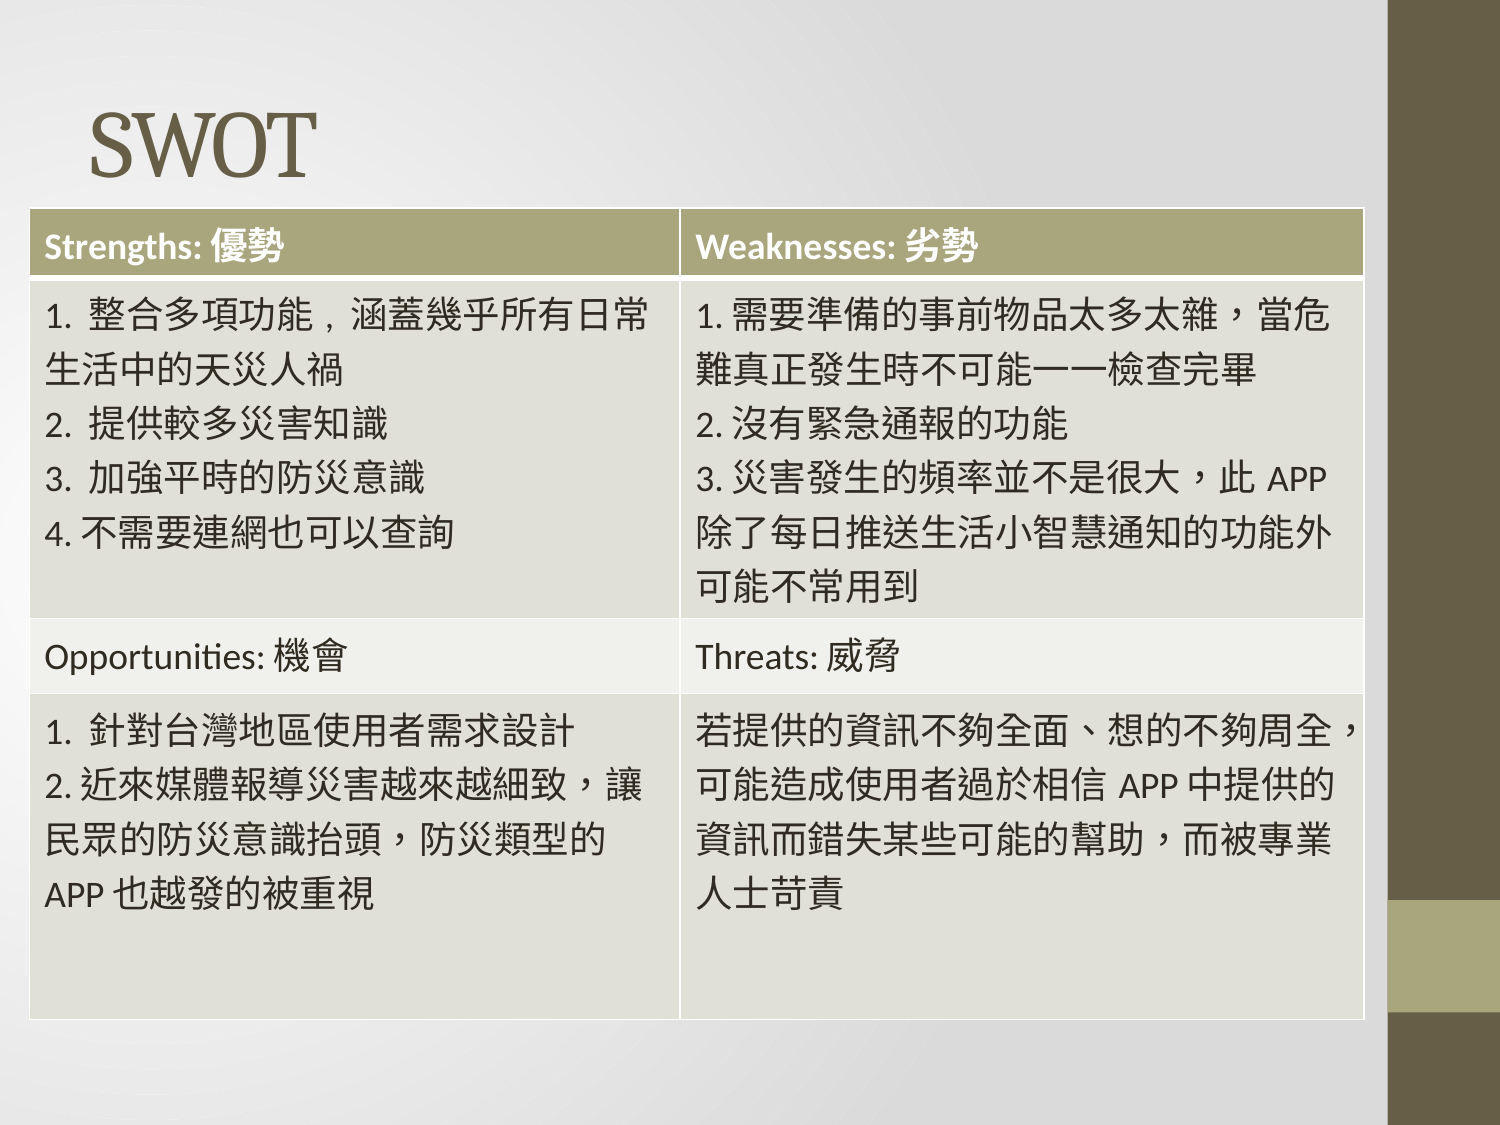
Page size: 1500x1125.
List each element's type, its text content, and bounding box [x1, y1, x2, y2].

table_cell Opportunities:機會 [30, 619, 679, 693]
table_cell Threats:威脅 [681, 619, 1363, 693]
table_cell 1. 針對台灣地區使用者需求設計 2.近來媒體報導災害越來越細致，讓民眾的防災意識抬頭，防災類型的APP也越發的被重視 [30, 694, 679, 1019]
title SWOT [75, 45, 1325, 207]
table_header Strengths:優勢 [30, 209, 679, 275]
table_cell 1. 整合多項功能, 涵蓋幾乎所有日常生活中的天災人禍 2. 提供較多災害知識 3. 加強平時的防災意識 4.不需要連網也可以查詢 [30, 281, 679, 618]
table_header Weaknesses:劣勢 [681, 209, 1363, 275]
table_cell 若提供的資訊不夠全面、想的不夠周全，可能造成使用者過於相信APP中提供的資訊而錯失某些可能的幫助，而被專業人士苛責 [681, 694, 1363, 1019]
table_cell 1.需要準備的事前物品太多太雜，當危難真正發生時不可能一一檢查完畢 2.沒有緊急通報的功能 3.災害發生的頻率並不是很大，此APP除了每日推送生活小智慧通知的功能外可能不常用到 [681, 281, 1363, 618]
